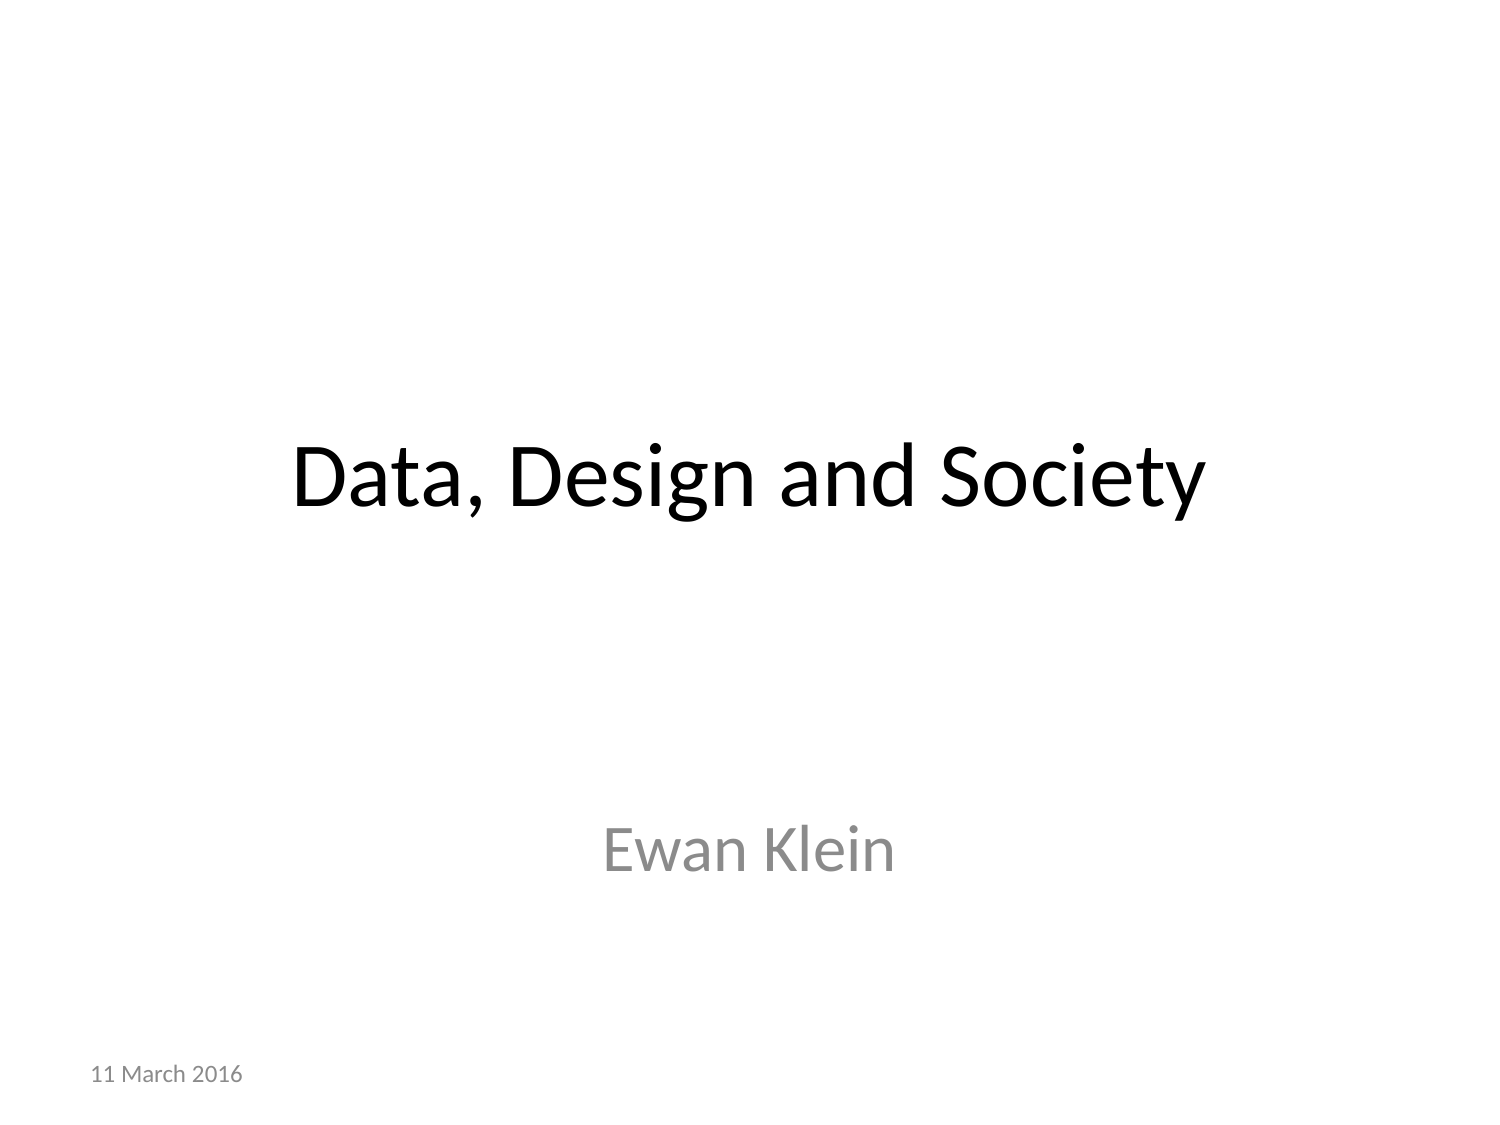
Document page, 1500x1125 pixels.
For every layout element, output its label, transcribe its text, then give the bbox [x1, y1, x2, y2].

title Data, Design and Society [112, 349, 1388, 591]
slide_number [75, 1042, 425, 1103]
subtitle Ewan Klein [225, 637, 1275, 925]
